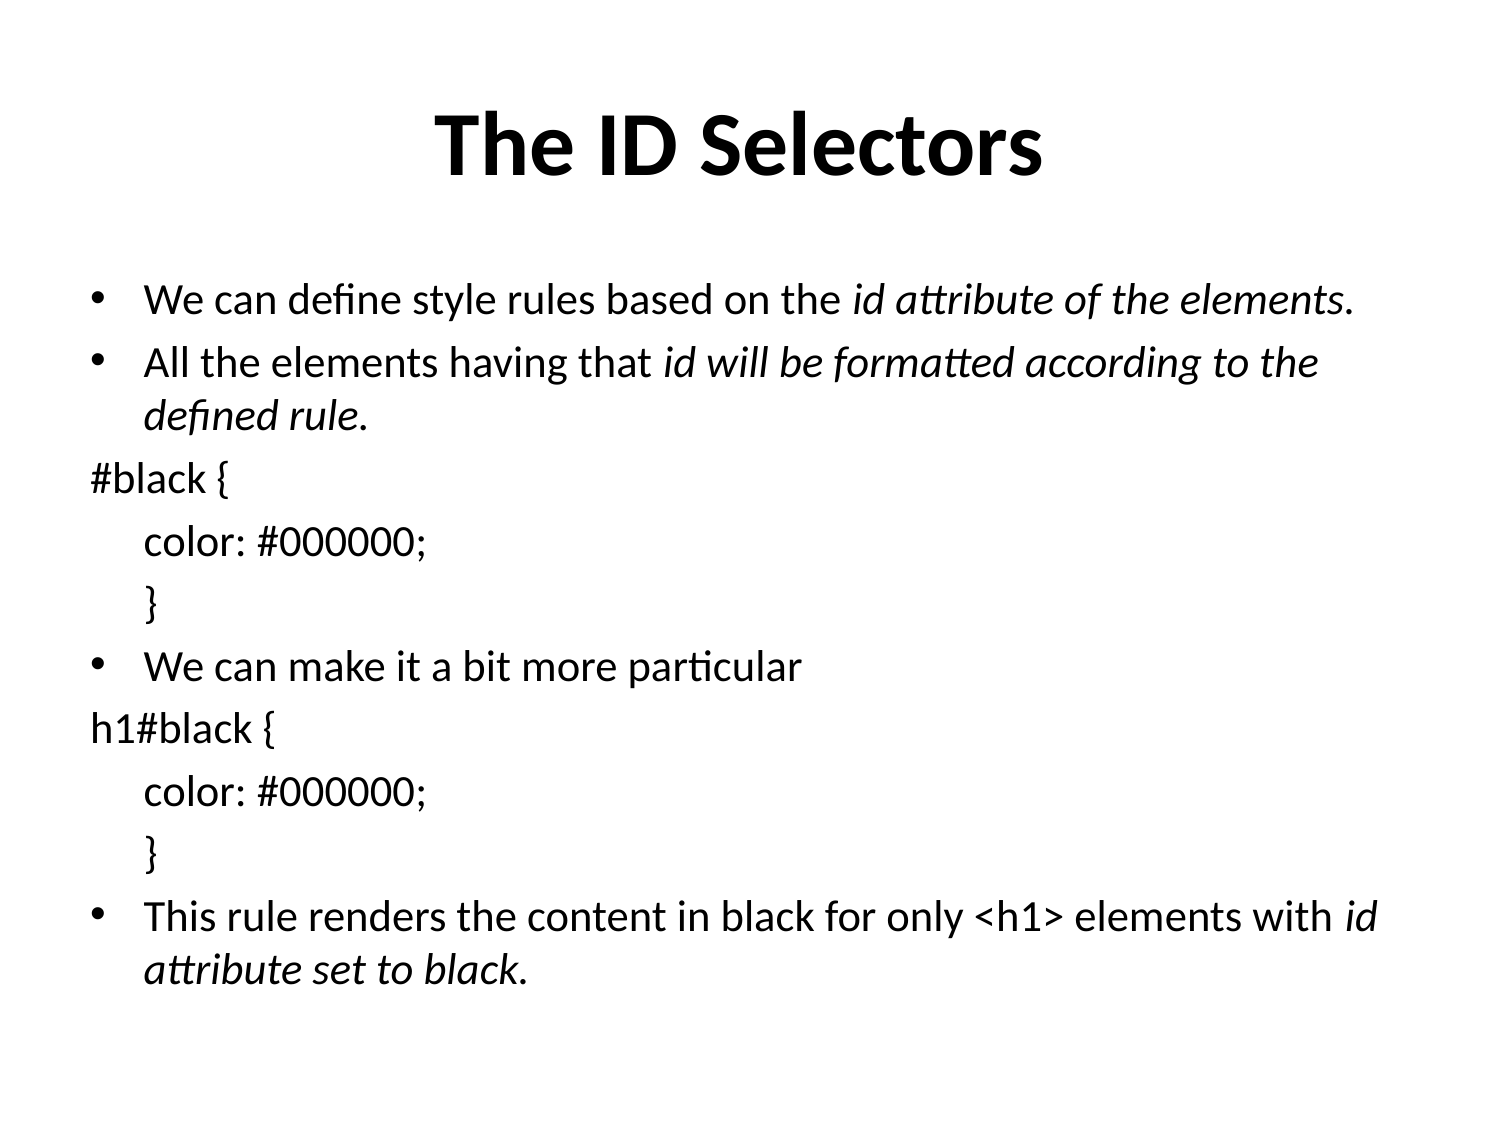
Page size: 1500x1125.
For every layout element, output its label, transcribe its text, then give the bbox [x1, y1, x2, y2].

title The ID Selectors [75, 45, 1425, 233]
list We can define style rules based on the id attribute of the elements. All the elements having that id will be formatted according to the defined rule. #black { color: #000000; } We can make it a bit more particular h1#black { color: #000000; } This rule renders the content in black for only <h1> elements with id attribute set to black. [75, 262, 1425, 1005]
